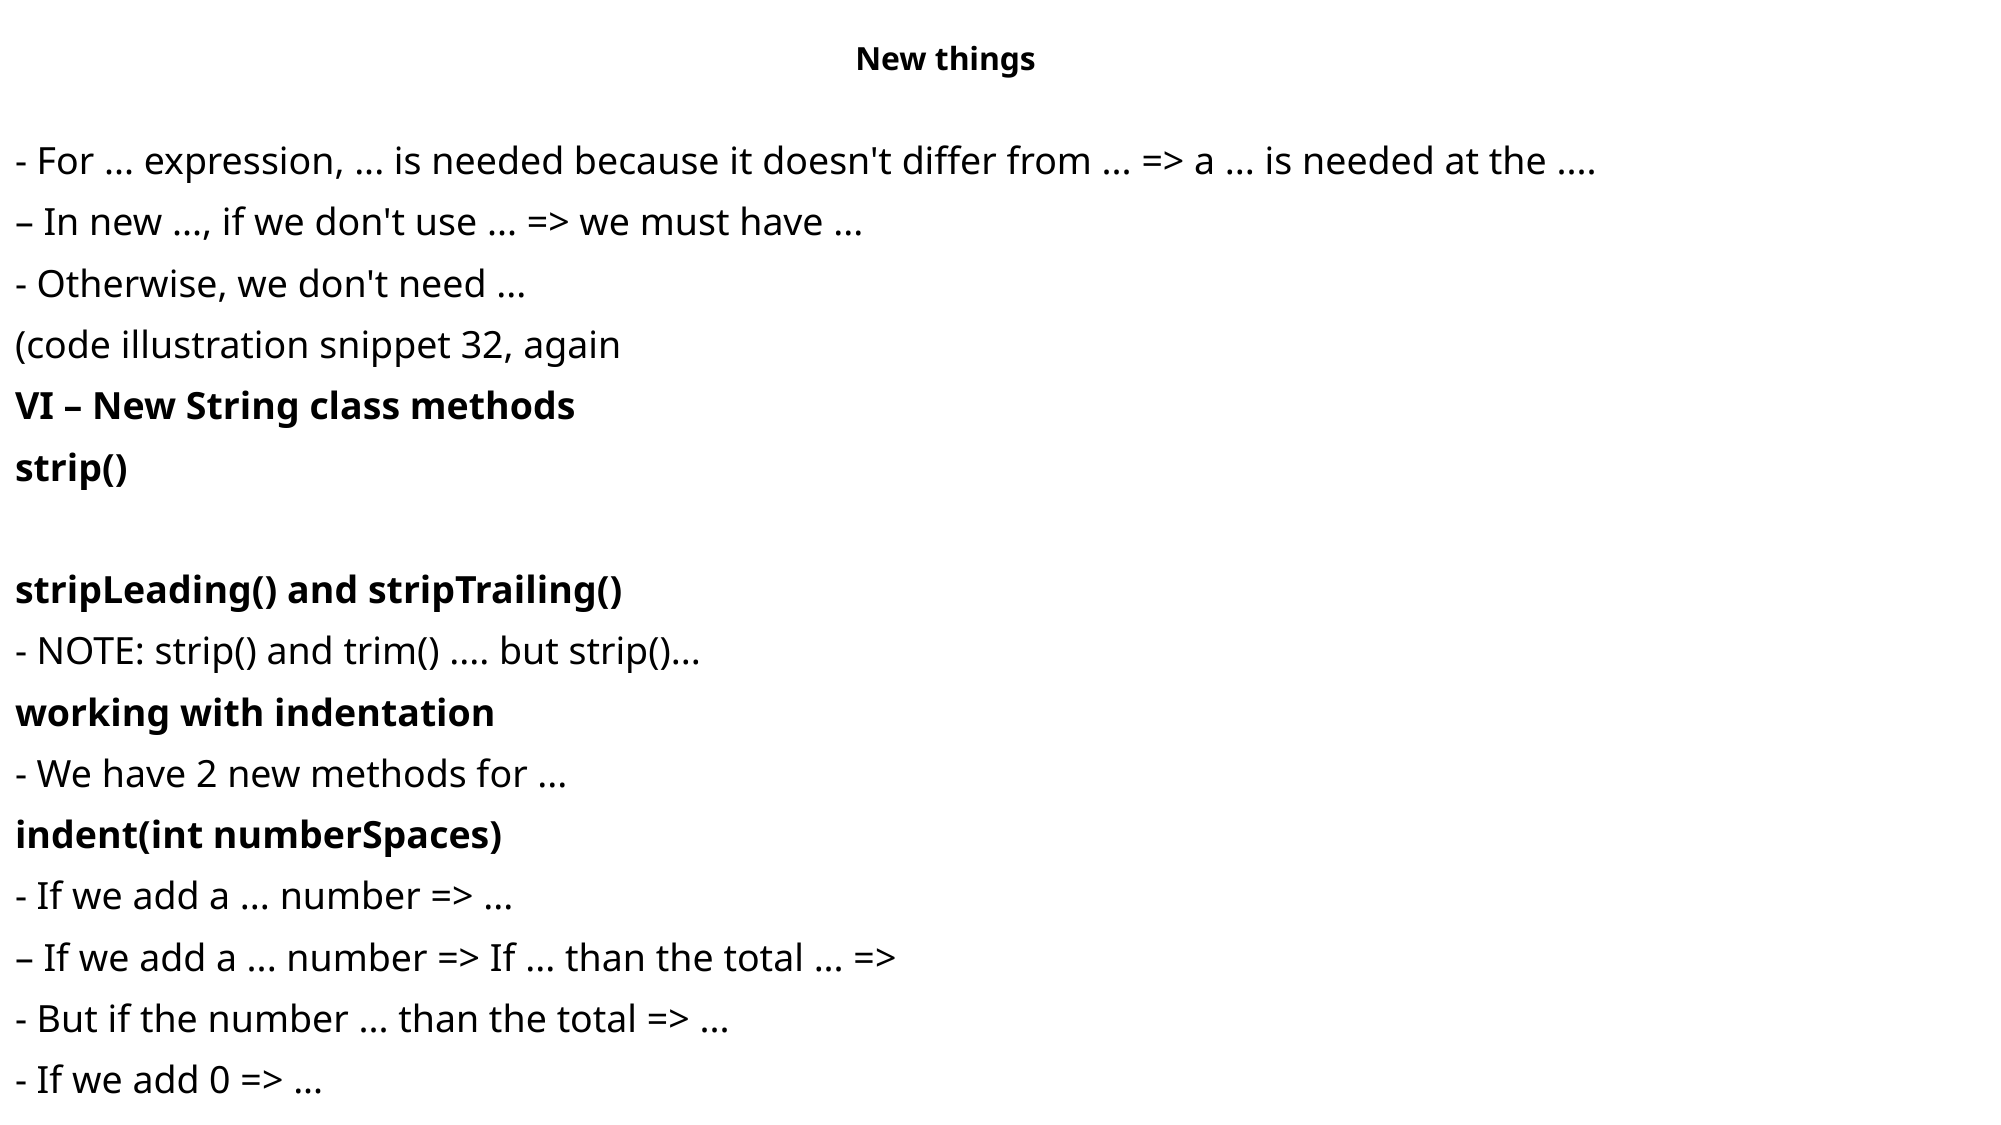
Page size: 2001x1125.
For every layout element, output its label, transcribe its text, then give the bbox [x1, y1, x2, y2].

text_box - For ... expression, ... is needed because it doesn't differ from ... => a ... is needed at the .... – In new ..., if we don't use ... => we must have ... - Otherwise, we don't need ... (code illustration snippet 32, again VI – New String class methods strip() stripLeading() and stripTrailing() - NOTE: strip() and trim() .... but strip()... working with indentation - We have 2 new methods for ... indent(int numberSpaces) - If we add a ... number => ... – If we add a ... number => If ... than the total ... => - But if the number ... than the total => ... - If we add 0 => ... [0, 134, 2000, 1125]
subtitle New things [24, 35, 1866, 86]
